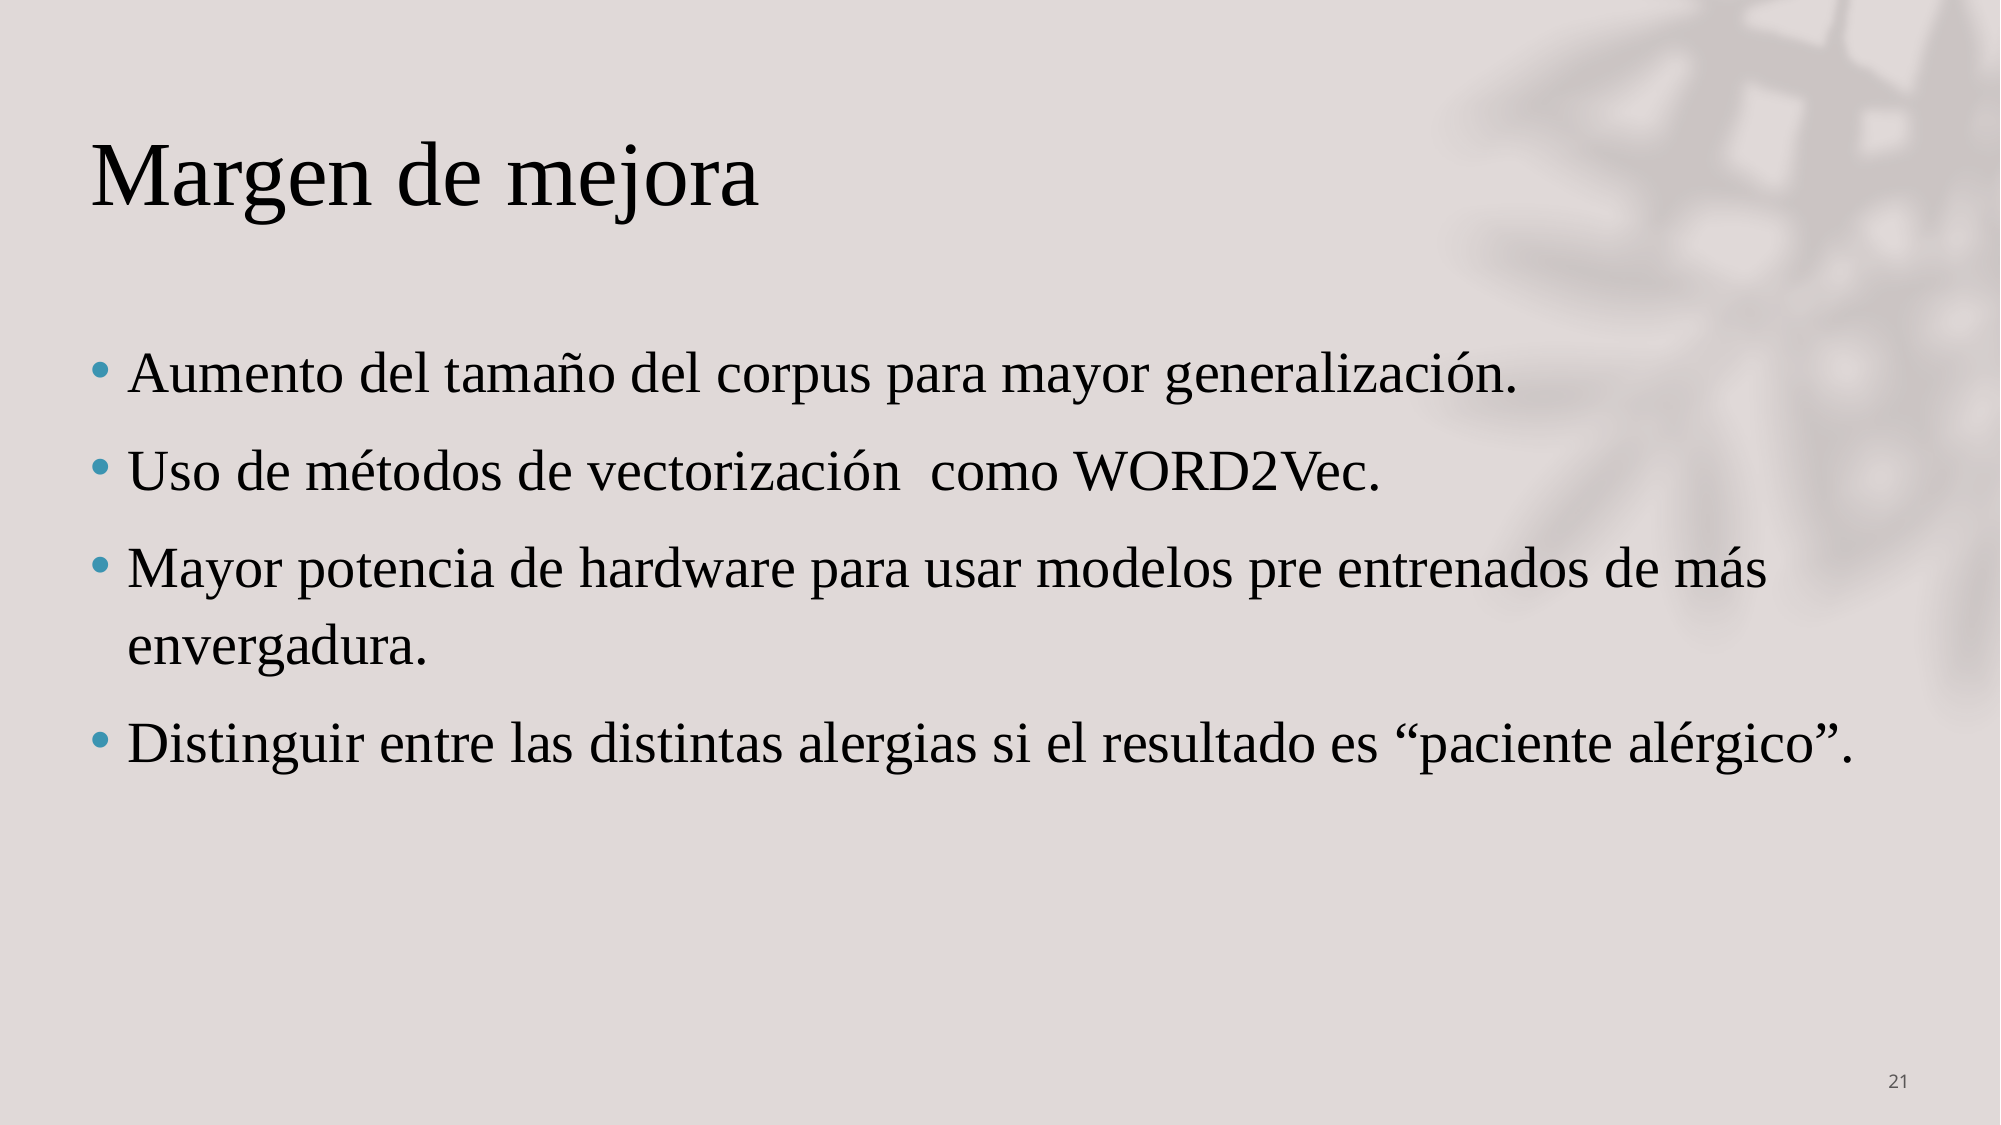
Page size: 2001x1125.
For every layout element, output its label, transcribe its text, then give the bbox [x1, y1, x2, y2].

slide_number 21 [1474, 1052, 1925, 1113]
list Aumento del tamaño del corpus para mayor generalización. Uso de métodos de vectorización como WORD2Vec. Mayor potencia de hardware para usar modelos pre entrenados de más envergadura. Distinguir entre las distintas alergias si el resultado es “paciente alérgico”. [75, 319, 1925, 1009]
title Margen de mejora [75, 60, 1863, 278]
